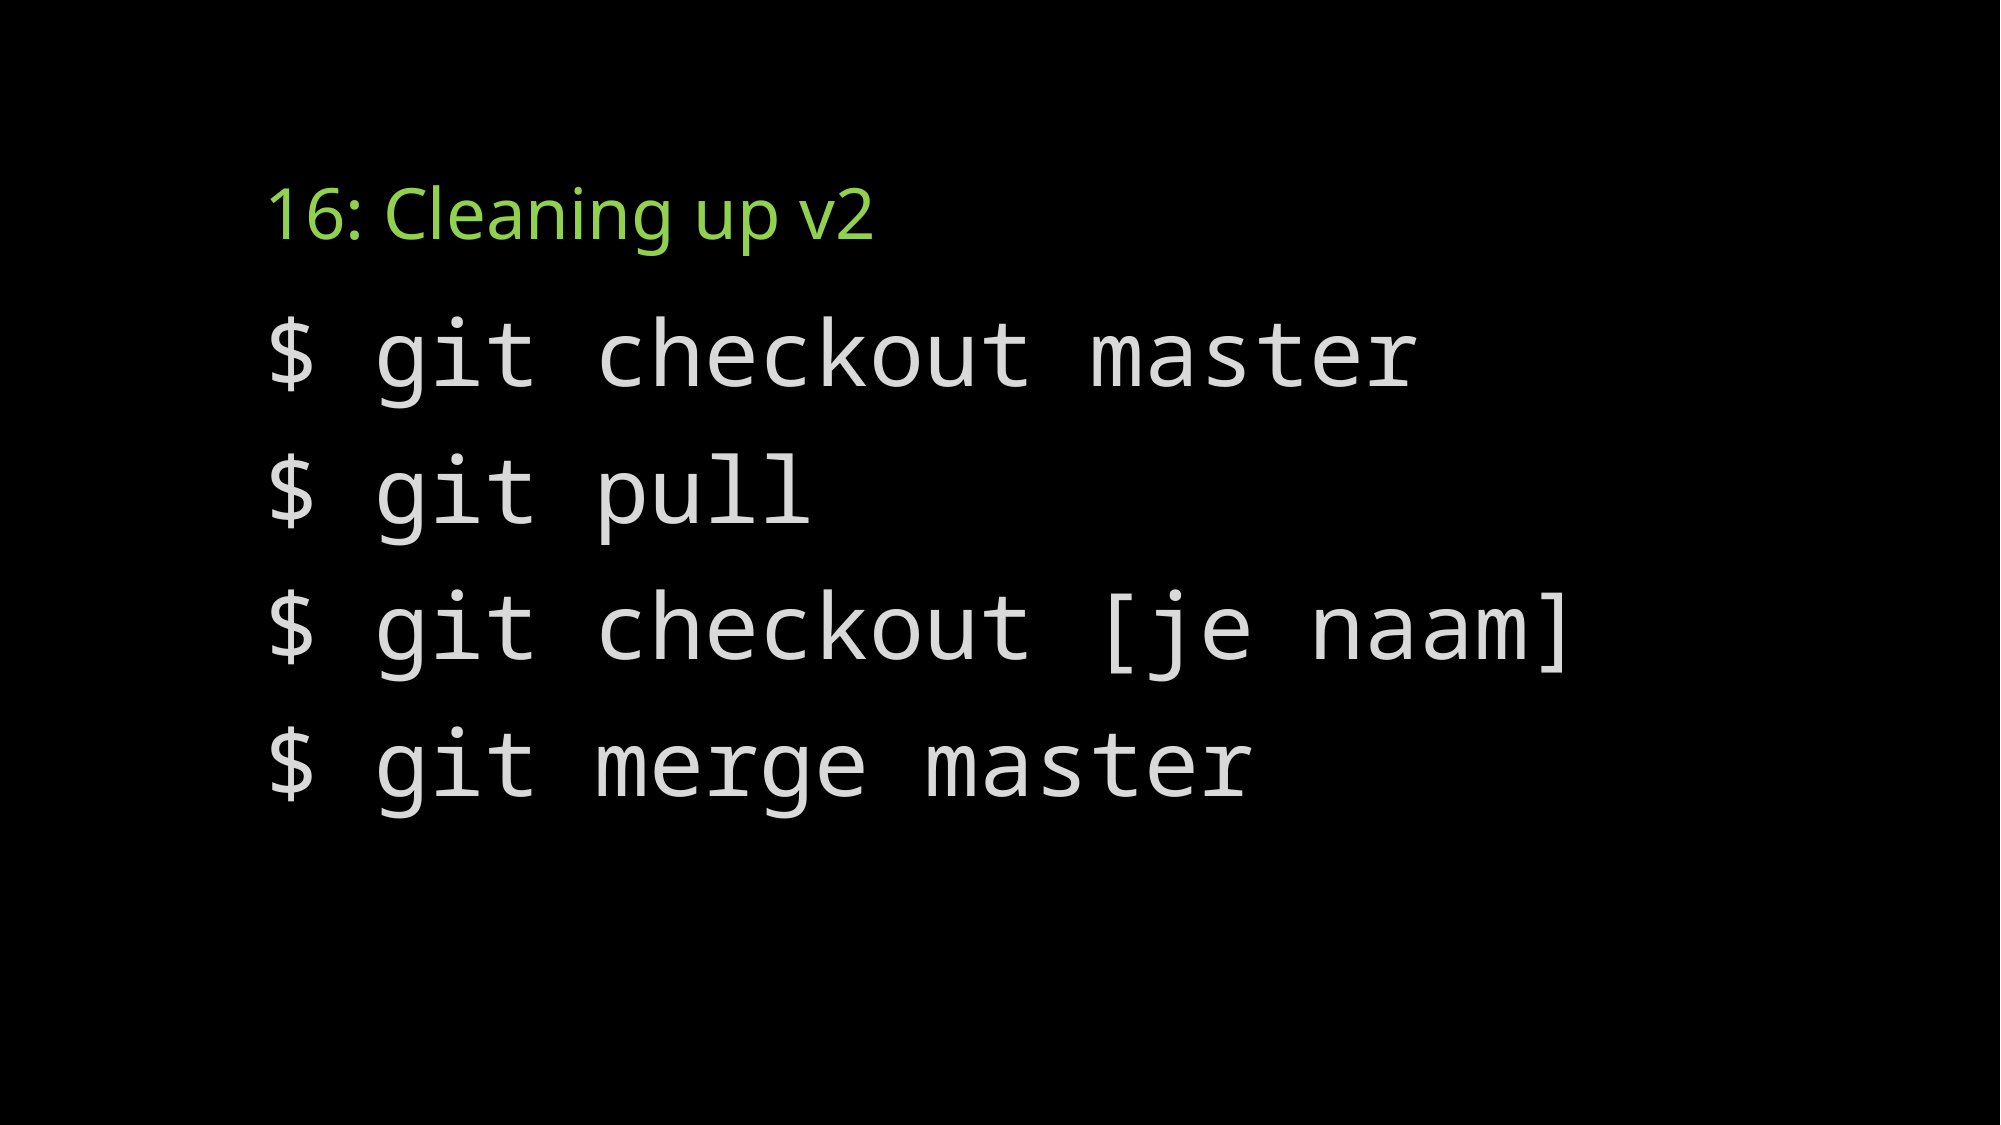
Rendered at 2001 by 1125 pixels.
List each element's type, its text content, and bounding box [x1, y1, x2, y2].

title 16: Cleaning up v2 [249, 75, 1750, 263]
list $ git checkout master $ git pull $ git checkout [je naam] $ git merge master [249, 299, 1750, 1000]
